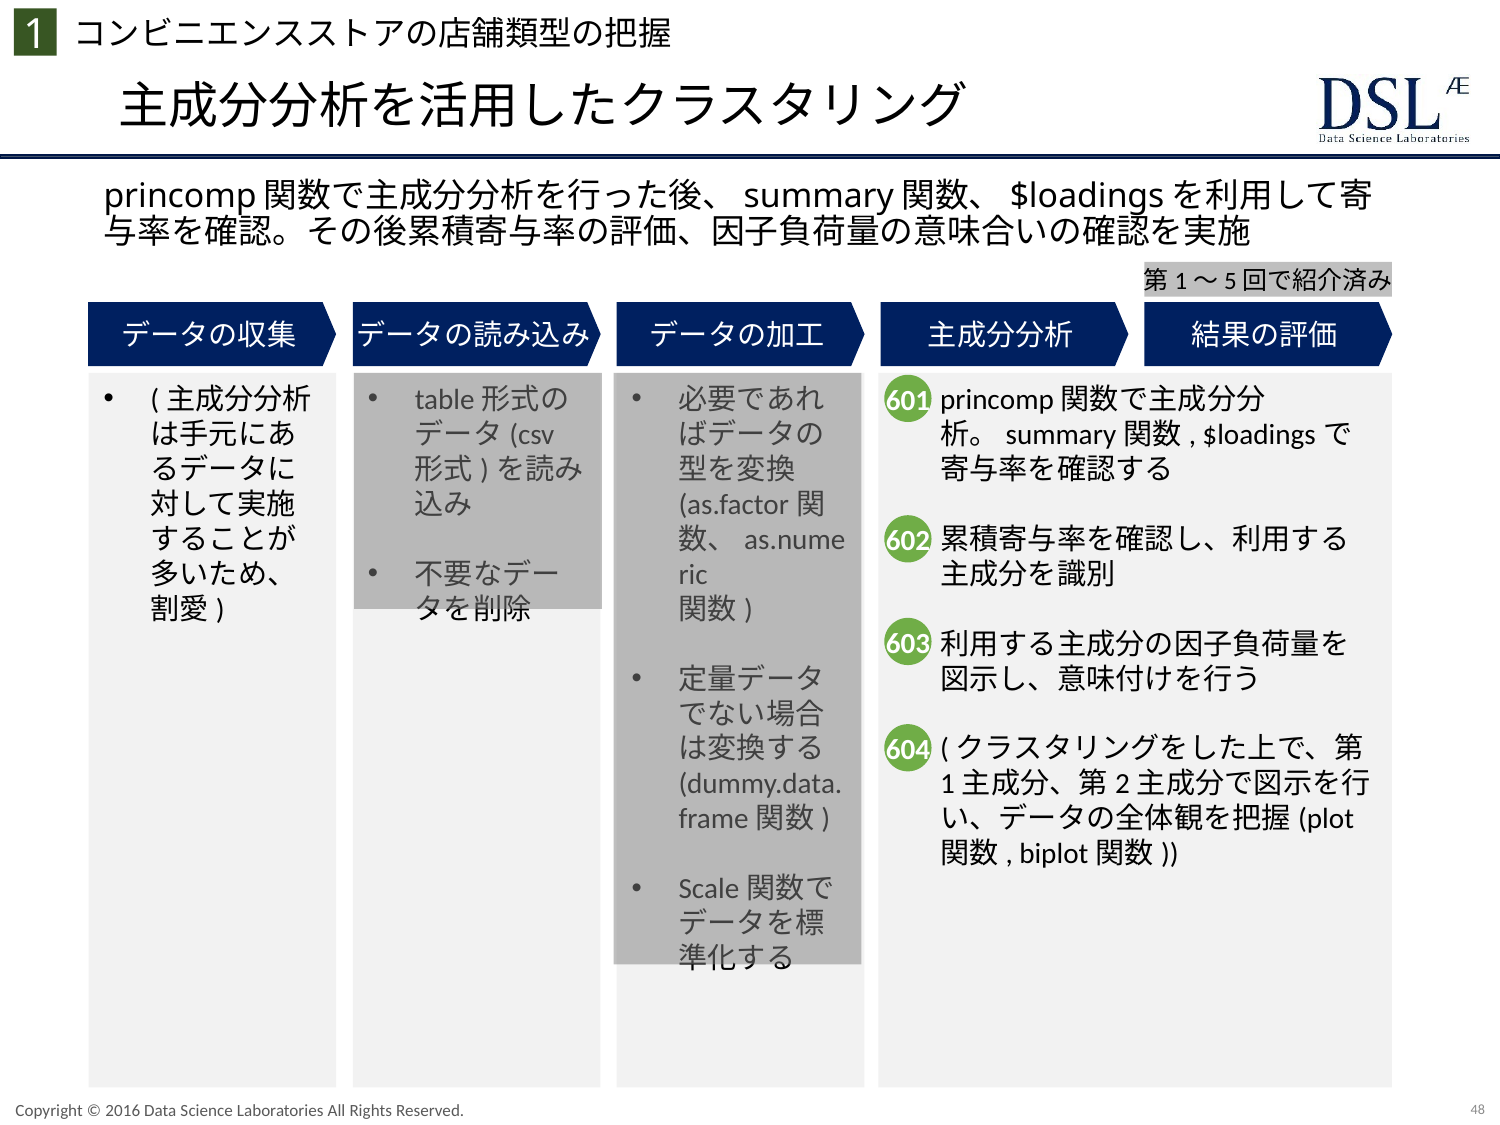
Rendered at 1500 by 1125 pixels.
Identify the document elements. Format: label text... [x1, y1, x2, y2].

text_box table形式のデータ(csv形式)を読み込み 不要なデータを削除 [352, 372, 601, 1088]
text_box 603 [883, 616, 933, 667]
text_box 602 [883, 514, 933, 564]
text_box (主成分分析は手元にあるデータに対して実施することが多いため、割愛) [87, 372, 337, 1088]
text_box [353, 372, 603, 610]
text_box 1 [13, 7, 58, 57]
picture [1398, 74, 1471, 144]
text_box 第1～5回で紹介済み [1143, 261, 1393, 298]
text_box [613, 372, 862, 965]
text_box 必要であればデータの型を変換(as.factor関数、as.numeric 関数) 定量データでない場合は変換する (dummy.data.frame関数) Scale関数でデータを標準化する [616, 372, 865, 1088]
text_box 601 [883, 373, 933, 424]
text_box princomp関数で主成分分析。summary関数, $loadingsで寄与率を確認する 累積寄与率を確認し、利用する主成分を識別 利用する主成分の因子負荷量を図示し、意味付けを行う (クラスタリングをした上で、第1主成分、第2主成分で図示を行い、データの全体観を把握(plot関数, biplot関数)) [877, 372, 1393, 1088]
text_box データの加工 [615, 301, 866, 368]
slide_number 48 [1162, 1092, 1500, 1125]
list princomp関数で主成分分析を行った後、summary関数、$loadingsを利用して寄与率を確認。その後累積寄与率の評価、因子負荷量の意味合いの確認を実施 [88, 171, 1398, 285]
slide_number Copyright © 2016 Data Science Laboratories All Rights Reserved. [0, 1094, 937, 1125]
title 主成分分析を活用したクラスタリング [103, 60, 1398, 155]
text_box 結果の評価 [1143, 301, 1394, 368]
text_box コンビニエンスストアの店舗類型の把握 [58, 8, 828, 56]
text_box データの読み込み [351, 301, 602, 368]
text_box 604 [883, 723, 933, 773]
text_box 主成分分析 [879, 301, 1130, 368]
text_box データの収集 [87, 301, 338, 368]
